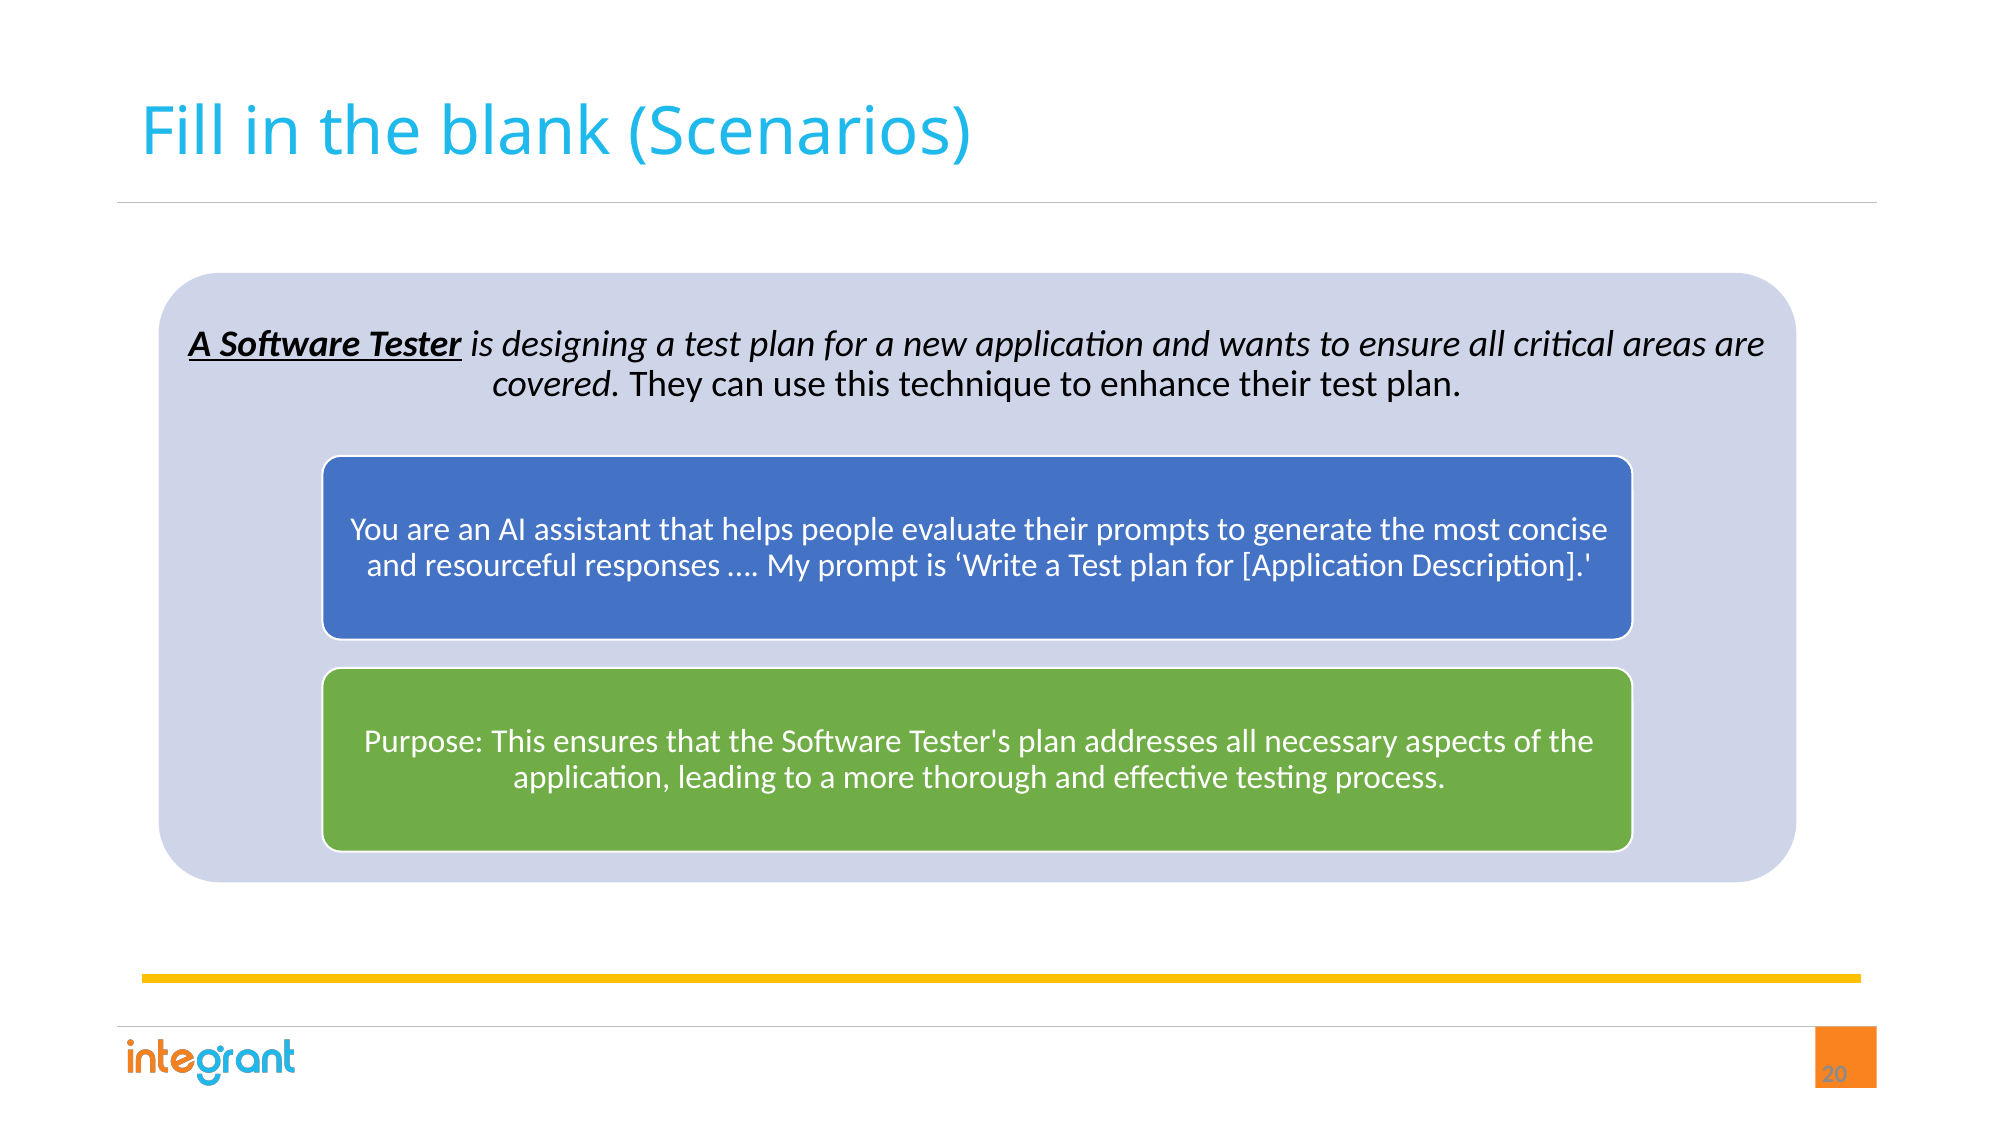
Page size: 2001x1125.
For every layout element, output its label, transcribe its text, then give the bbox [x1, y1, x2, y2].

slide_number 20 [1412, 1042, 1863, 1103]
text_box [158, 272, 1797, 883]
picture [123, 1035, 298, 1088]
text_box Fill in the blank (Scenarios) [125, 80, 1922, 176]
